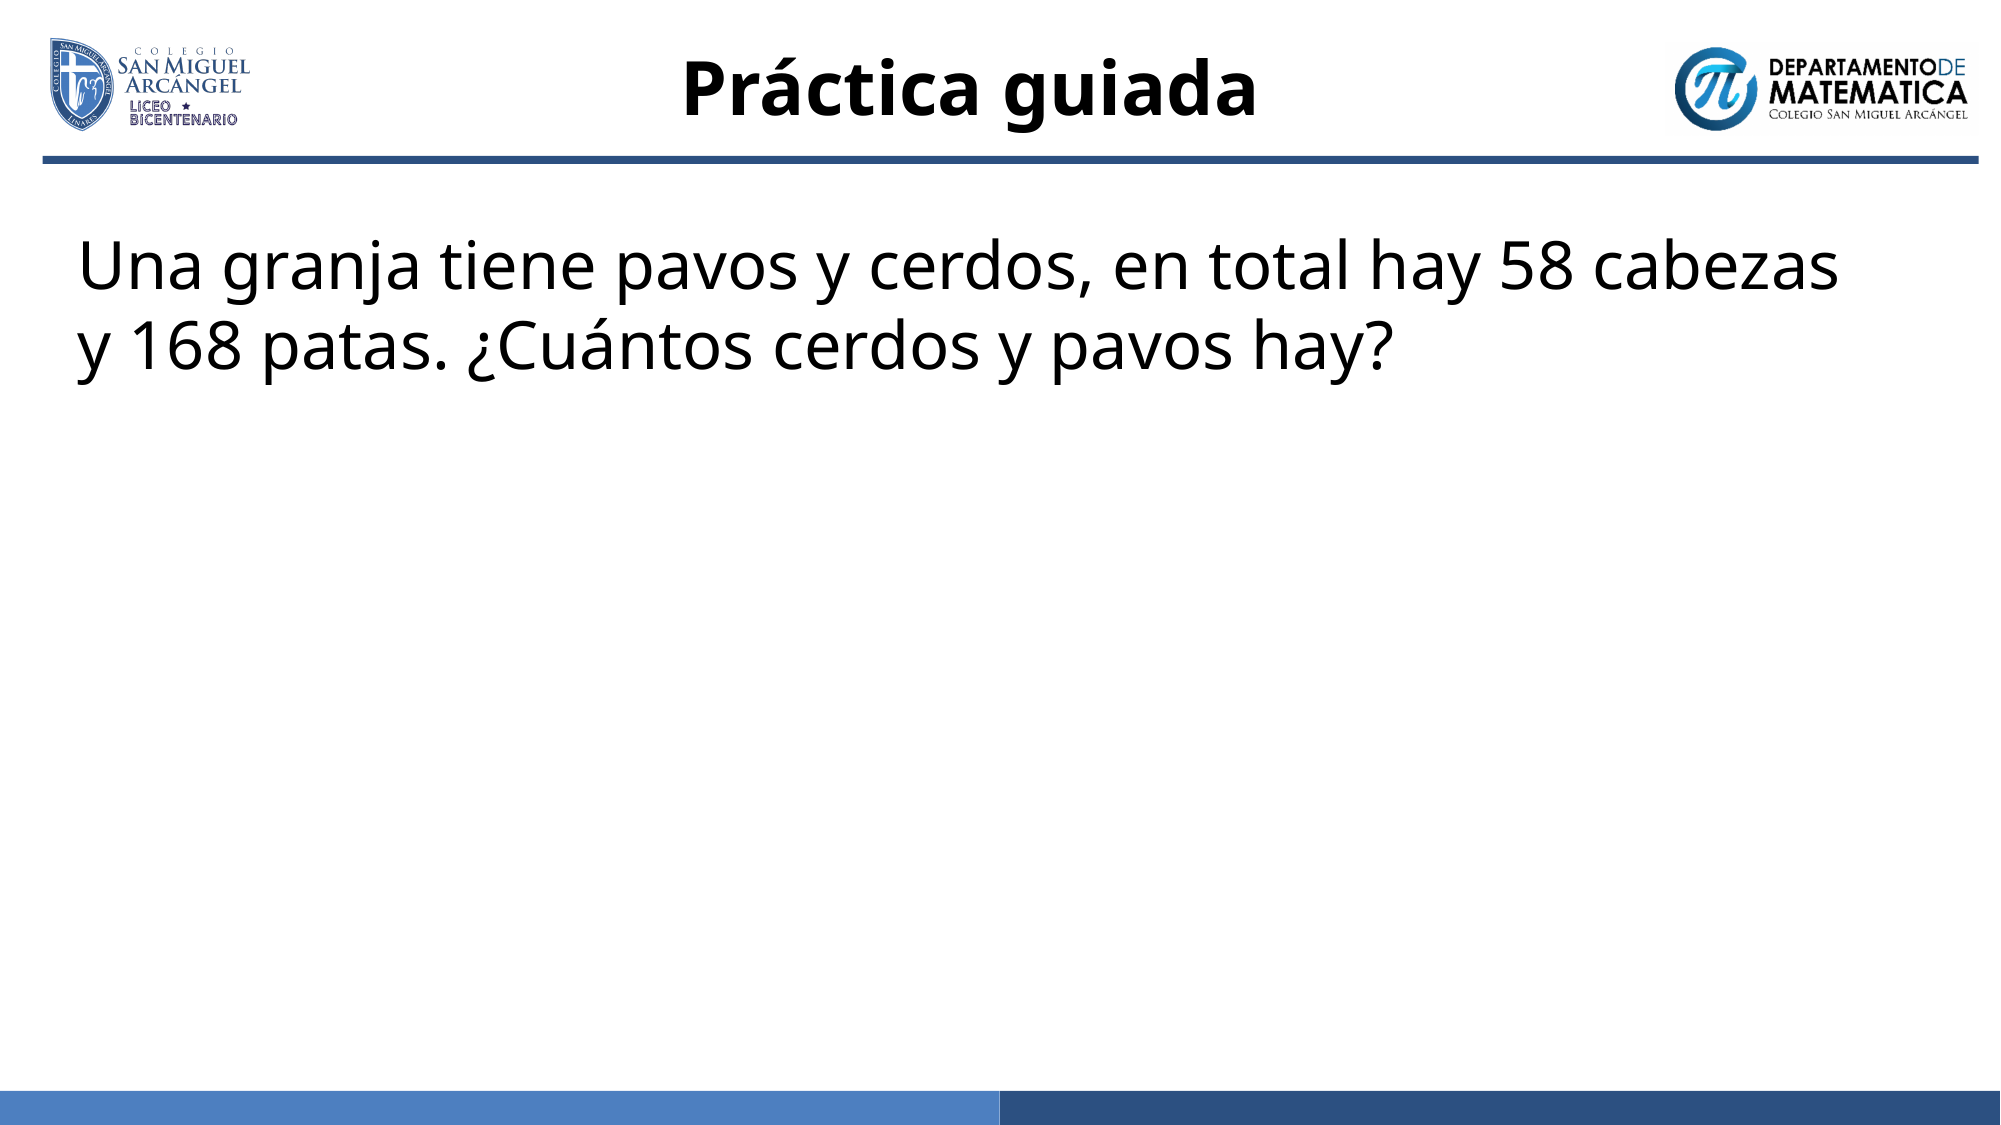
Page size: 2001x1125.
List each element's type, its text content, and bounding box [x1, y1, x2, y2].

text_box Práctica guiada [275, 33, 1666, 138]
picture [42, 29, 256, 137]
picture [1664, 41, 1980, 136]
text_box [999, 1089, 2000, 1125]
text_box [41, 154, 1980, 165]
text_box Una granja tiene pavos y cerdos, en total hay 58 cabezas y 168 patas. ¿Cuántos cerdos y pavos hay? [62, 215, 1878, 390]
text_box [0, 1089, 999, 1125]
